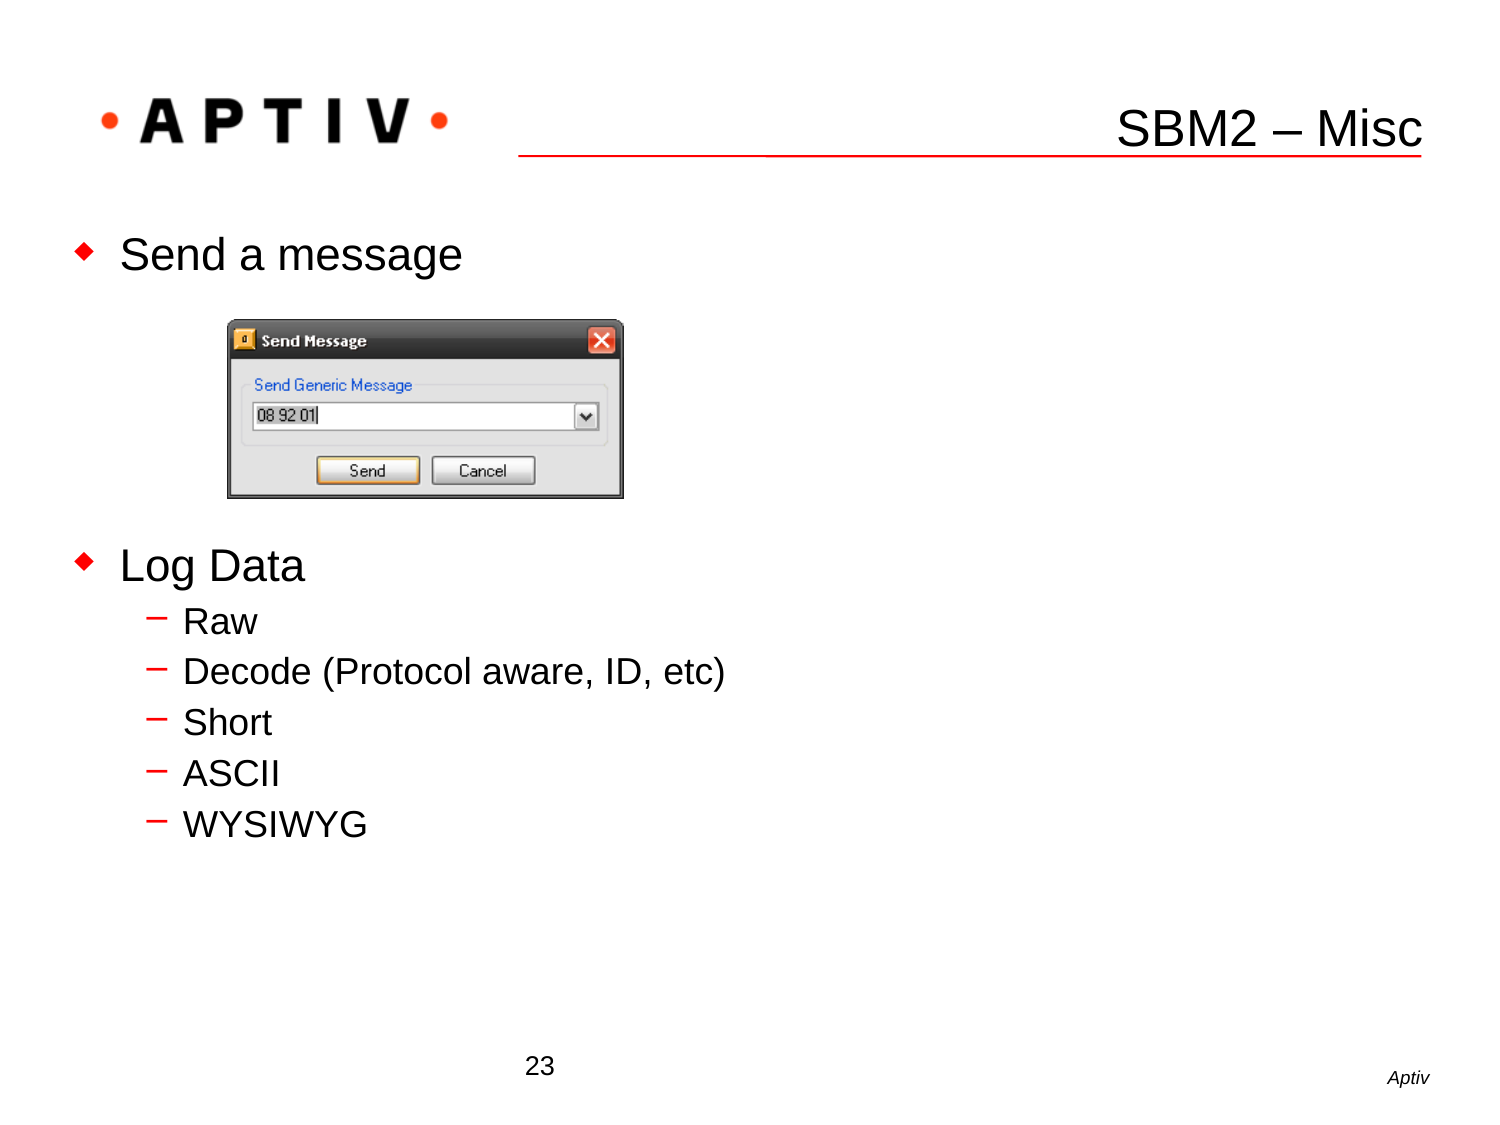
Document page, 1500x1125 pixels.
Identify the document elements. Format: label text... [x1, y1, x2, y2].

title SBM2 – Misc [468, 13, 1424, 158]
picture [92, 73, 469, 169]
footer 23 [511, 1059, 989, 1103]
picture [226, 319, 624, 500]
list Send a message Log Data Raw Decode (Protocol aware, ID, etc) Short ASCII WYSIWYG [59, 224, 1428, 1059]
